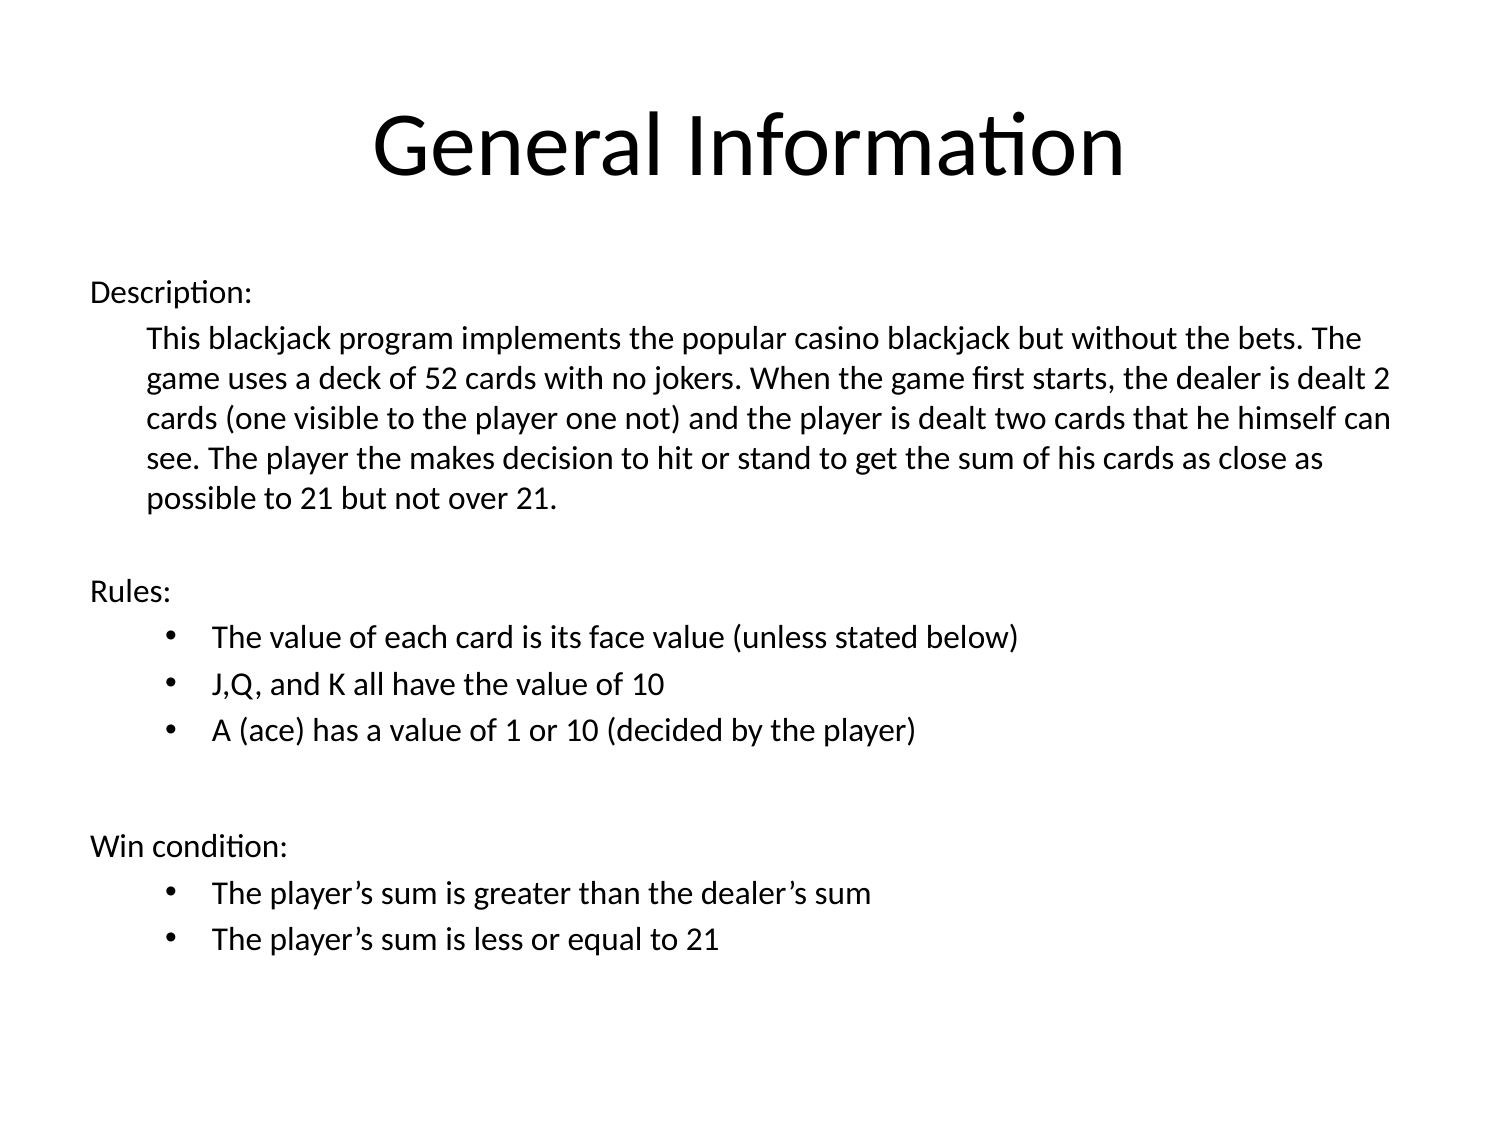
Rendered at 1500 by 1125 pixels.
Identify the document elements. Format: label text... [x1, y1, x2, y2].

title General Information [75, 45, 1425, 233]
list Description: This blackjack program implements the popular casino blackjack but without the bets. The game uses a deck of 52 cards with no jokers. When the game first starts, the dealer is dealt 2 cards (one visible to the player one not) and the player is dealt two cards that he himself can see. The player the makes decision to hit or stand to get the sum of his cards as close as possible to 21 but not over 21. Rules: The value of each card is its face value (unless stated below) J,Q, and K all have the value of 10 A (ace) has a value of 1 or 10 (decided by the player) Win condition: The player’s sum is greater than the dealer’s sum The player’s sum is less or equal to 21 [75, 262, 1425, 1005]
